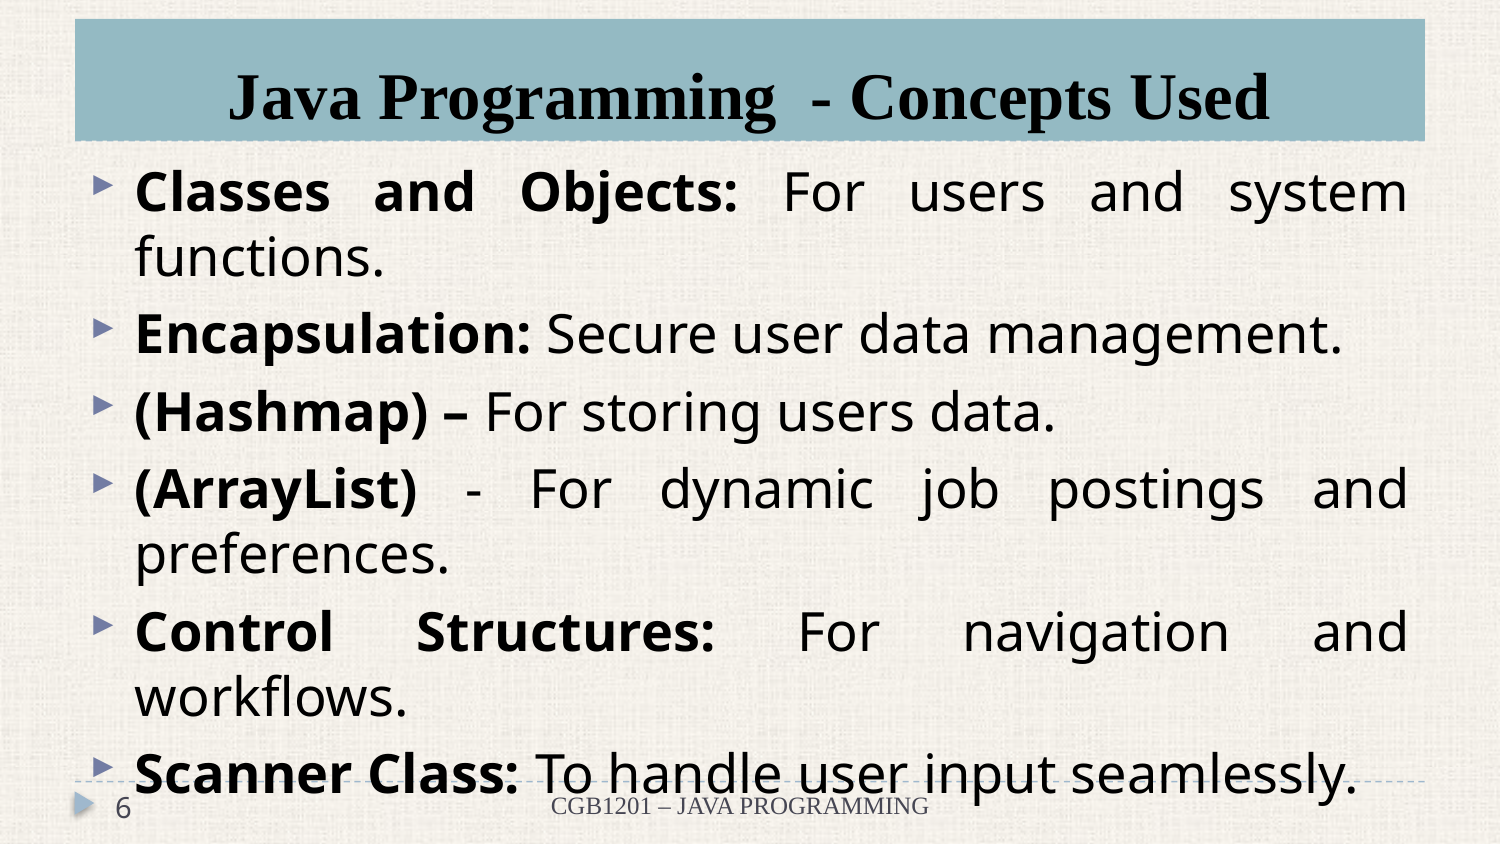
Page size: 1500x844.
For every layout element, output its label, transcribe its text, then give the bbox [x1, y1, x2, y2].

list Classes and Objects: For users and system functions. Encapsulation: Secure user data management. (Hashmap) – For storing users data. (ArrayList) - For dynamic job postings and preferences. Control Structures: For navigation and workflows. Scanner Class: To handle user input seamlessly. [75, 150, 1425, 758]
slide_number 6 [100, 782, 426, 827]
footer CGB1201 – JAVA PROGRAMMING [412, 782, 1075, 844]
title Java Programming - Concepts Used [75, 18, 1425, 141]
